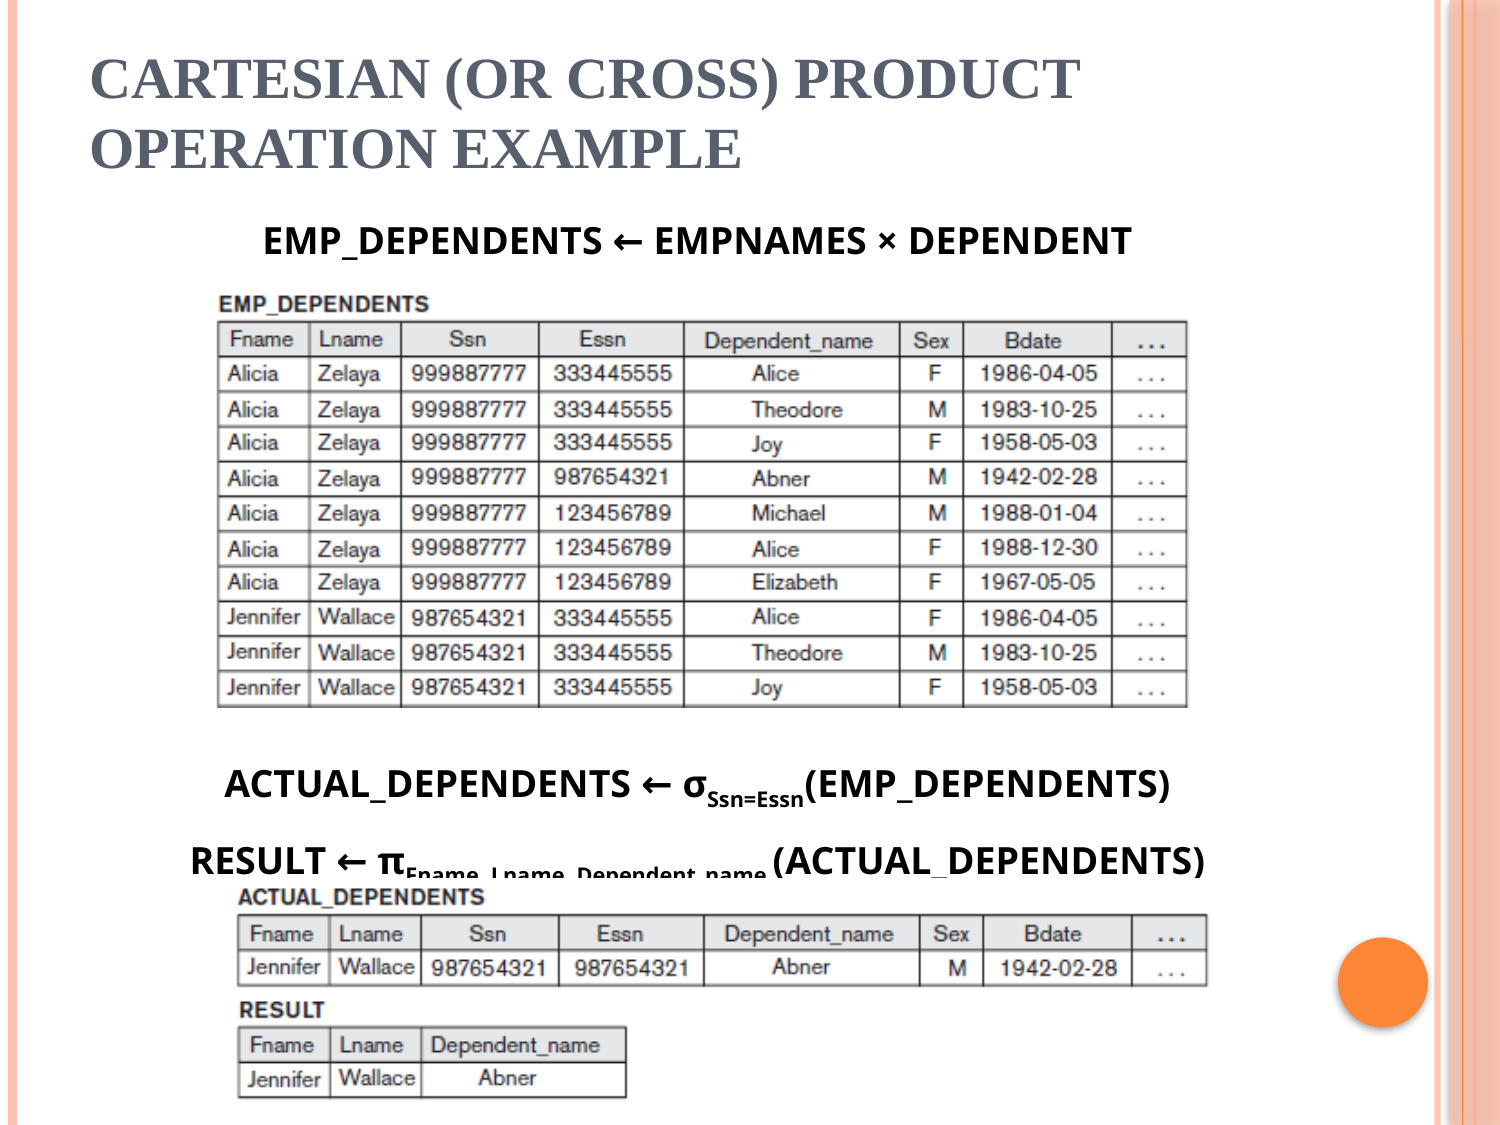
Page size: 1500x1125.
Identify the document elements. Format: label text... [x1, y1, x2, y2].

text_box EMP_DEPENDENTS ← EMPNAMES × DEPENDENT ACTUAL_DEPENDENTS ← σSsn=Essn(EMP_DEPENDENTS) RESULT ← πFname, Lname, Dependent_name (ACTUAL_DEPENDENTS) [28, 187, 1367, 896]
title Cartesian (or Cross) Product Operation Example [75, 0, 1300, 187]
picture [231, 878, 1213, 1113]
picture [211, 286, 1194, 709]
